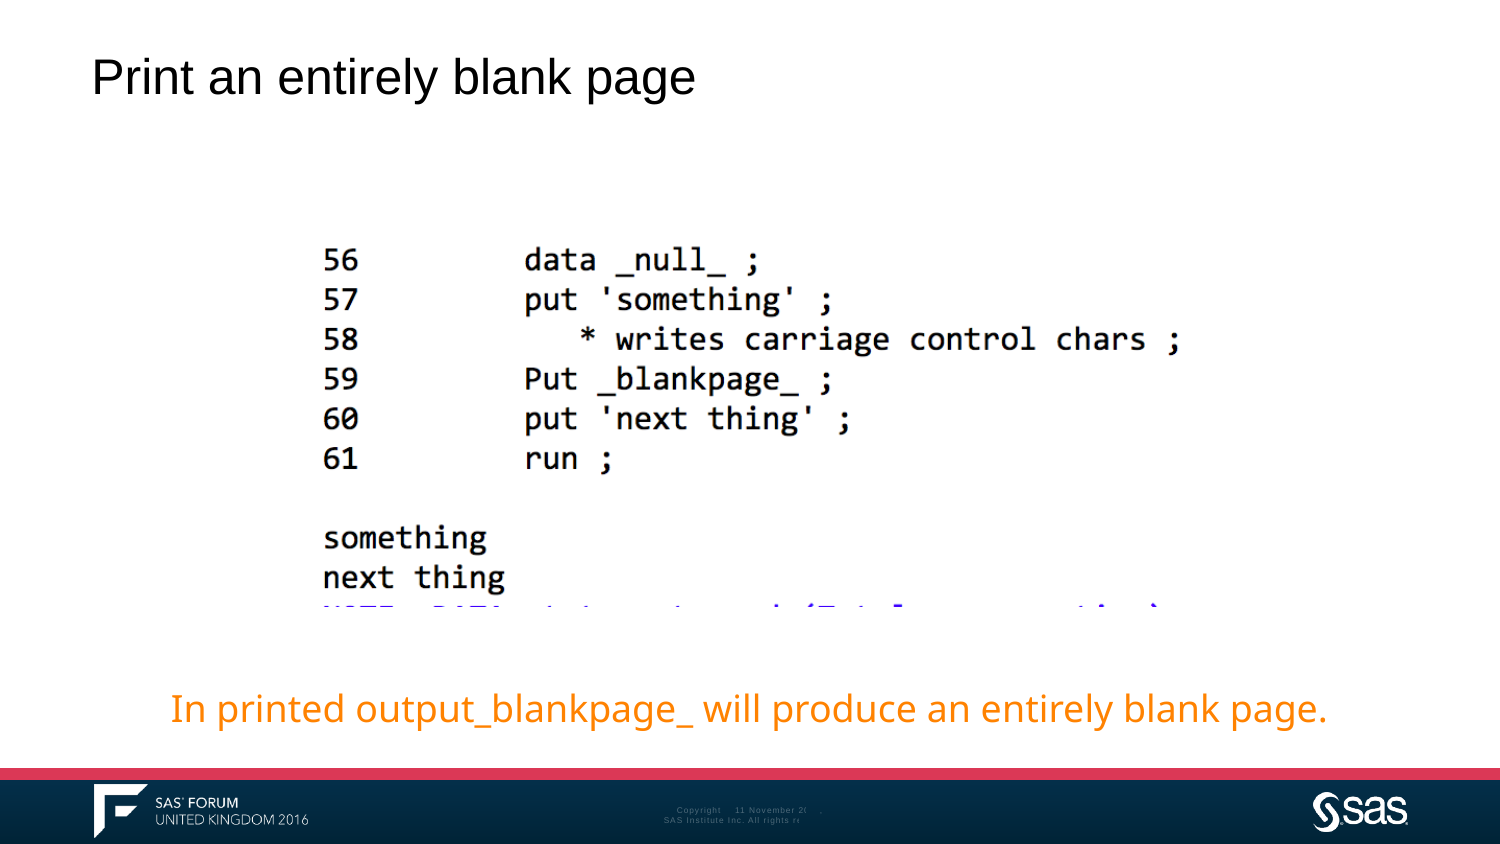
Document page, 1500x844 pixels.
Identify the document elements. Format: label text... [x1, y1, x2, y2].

picture [1313, 792, 1408, 832]
picture [94, 784, 308, 838]
picture [299, 237, 1199, 607]
title Print an entirely blank page [91, 44, 1409, 106]
text_box In printed output_blankpage_ will produce an entirely blank page. [45, 679, 1455, 737]
